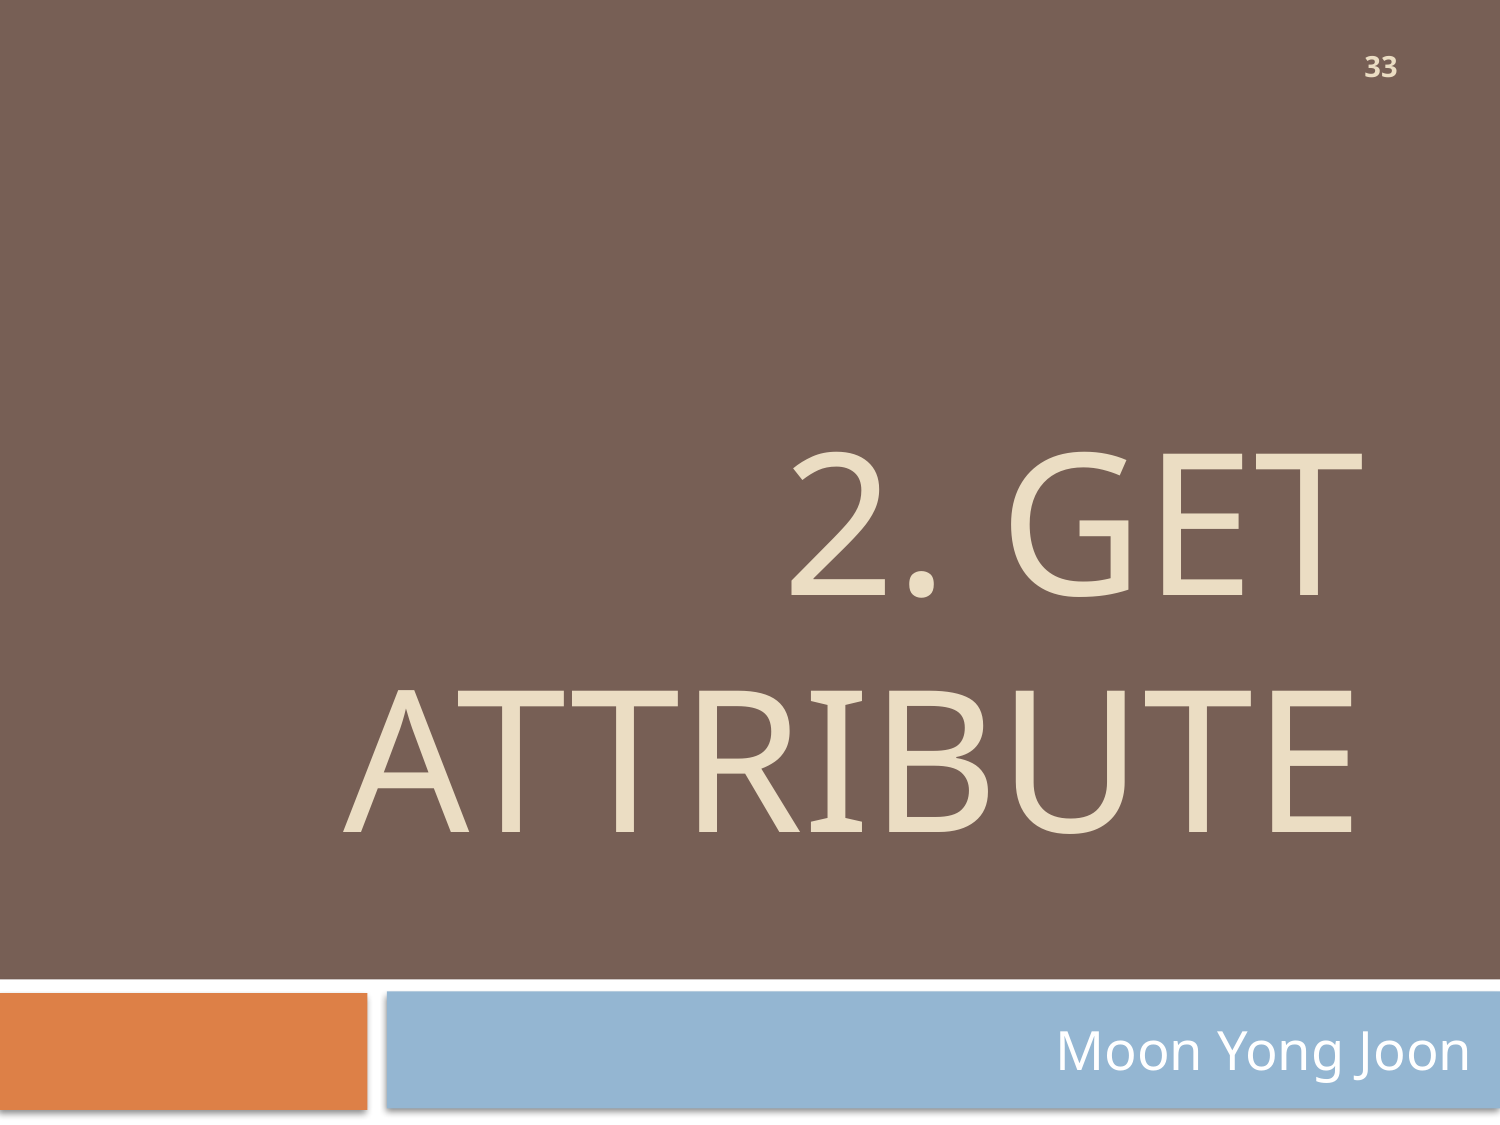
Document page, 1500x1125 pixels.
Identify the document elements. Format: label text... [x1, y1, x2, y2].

subtitle Moon Yong Joon [387, 992, 1488, 1105]
title 2. get attribute [135, 149, 1380, 880]
slide_number 33 [1312, 37, 1450, 100]
